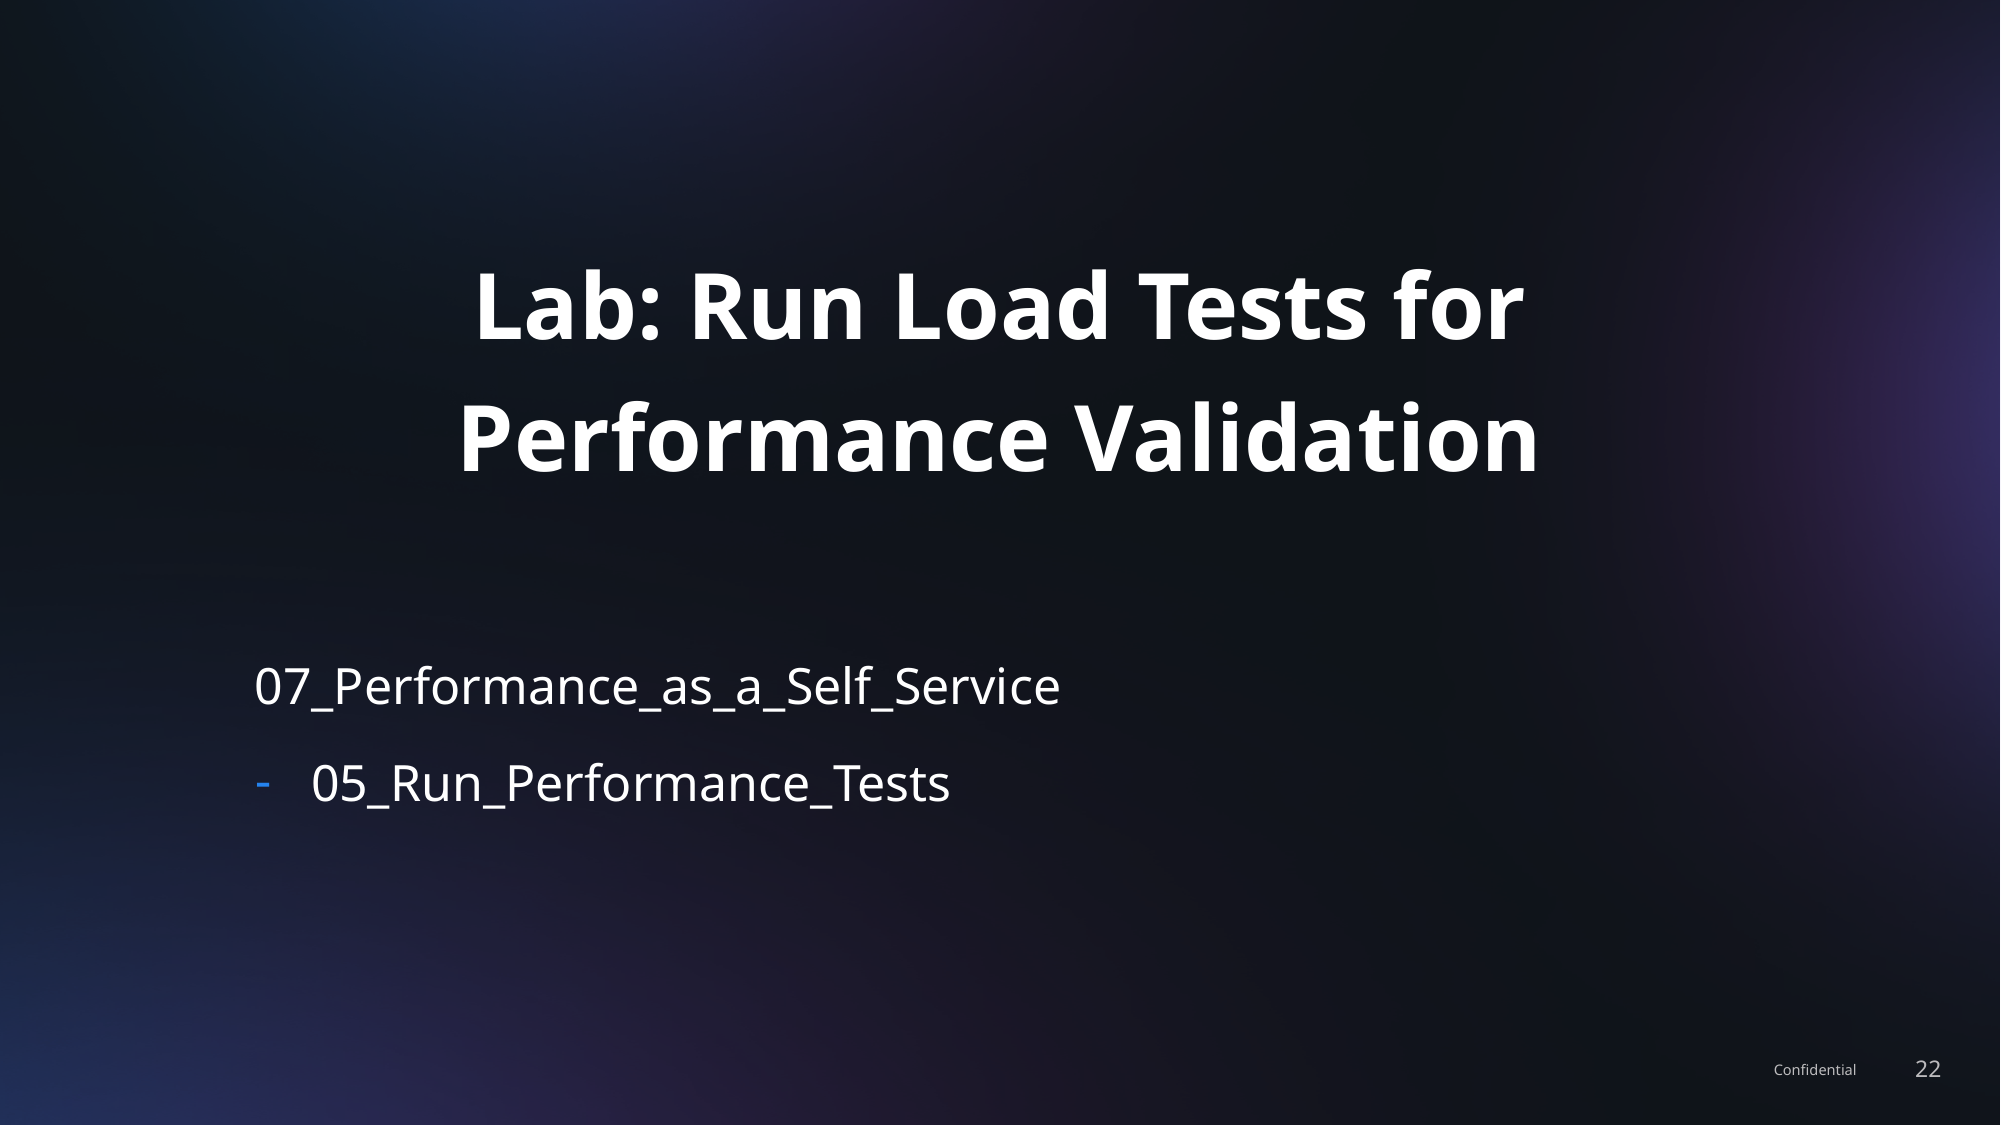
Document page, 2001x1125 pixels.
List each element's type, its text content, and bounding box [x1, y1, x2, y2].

list 07_Performance_as_a_Self_Service 05_Run_Performance_Tests [239, 634, 1761, 918]
title Lab: Run Load Tests for Performance Validation [239, 113, 1761, 497]
picture [0, 0, 2001, 1125]
